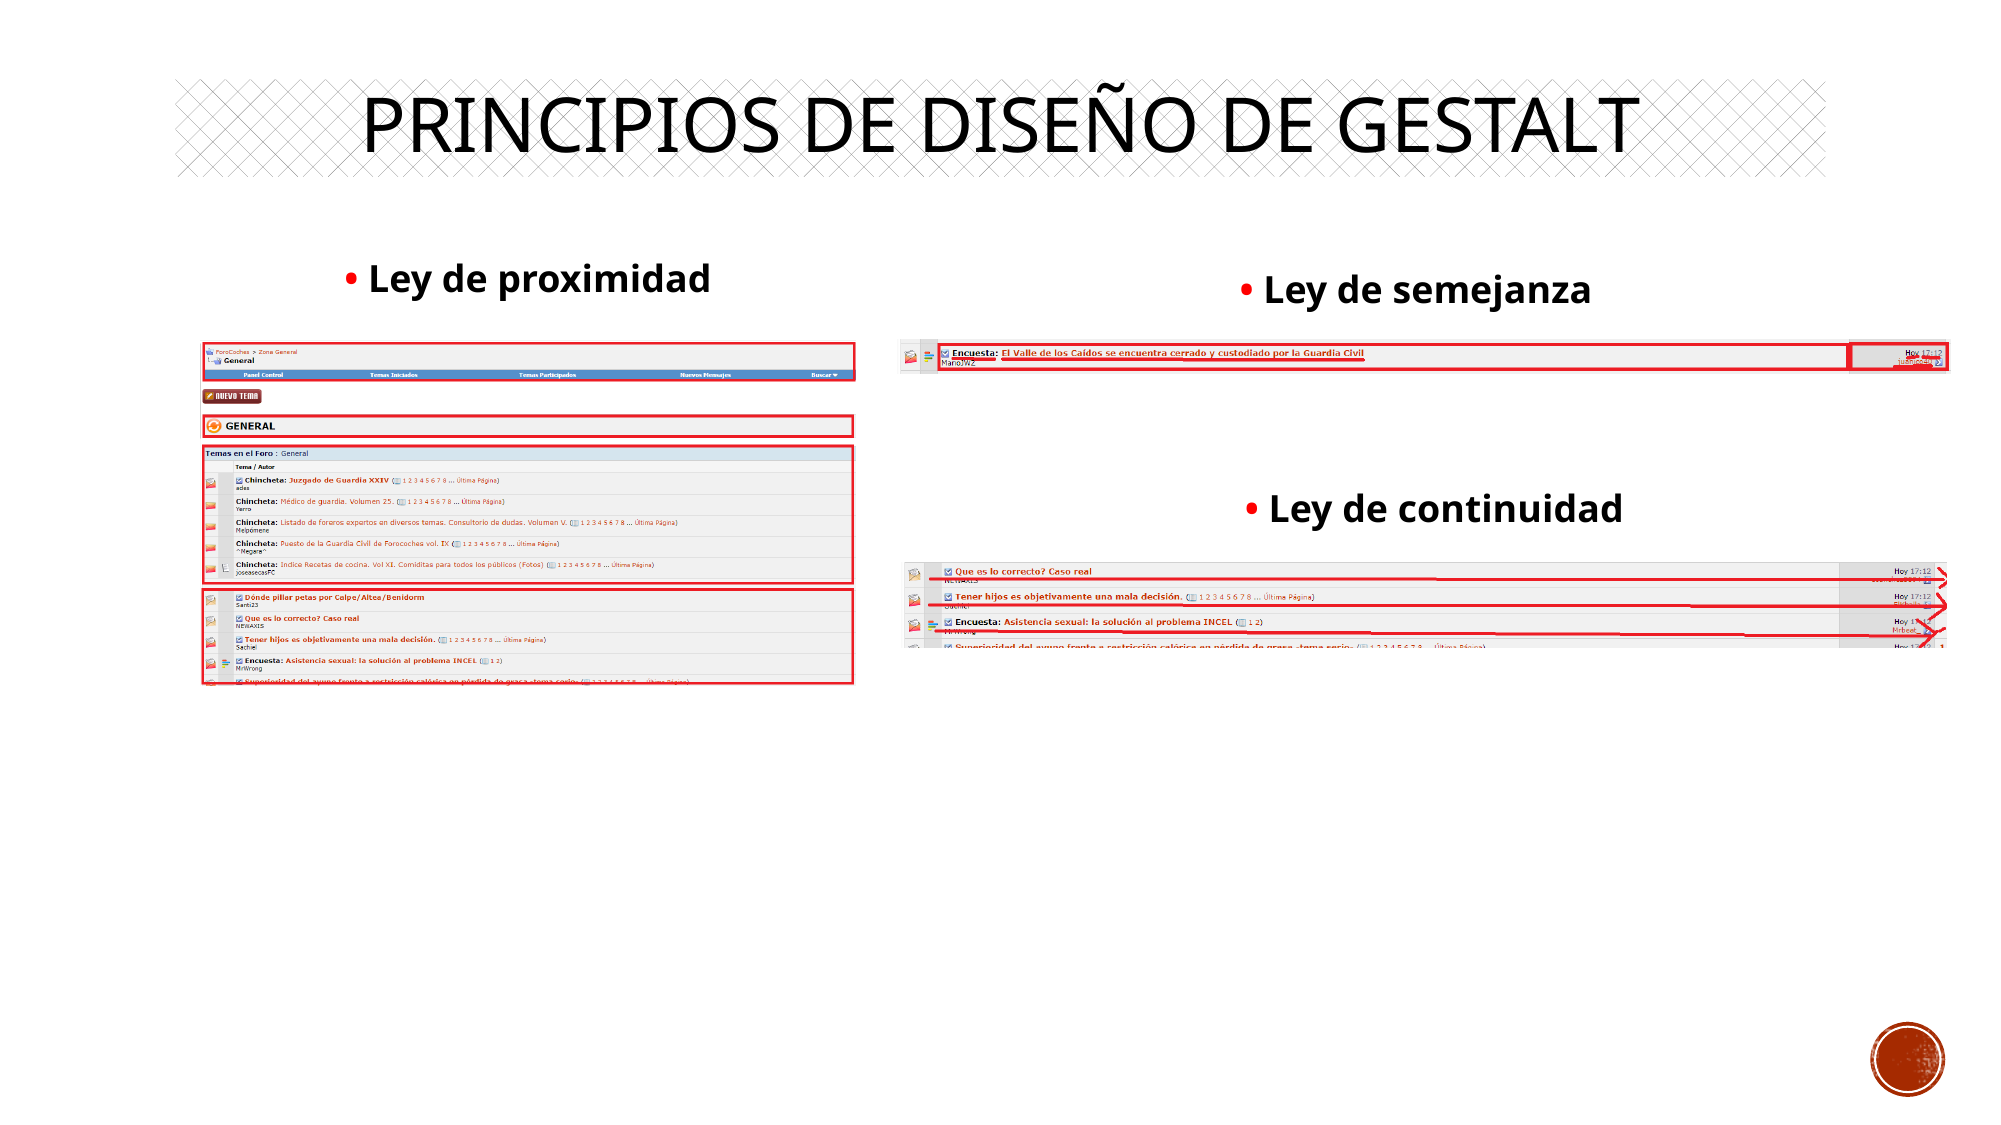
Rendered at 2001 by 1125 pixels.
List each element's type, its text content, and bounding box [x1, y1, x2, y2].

text_box • Ley de proximidad [329, 247, 727, 308]
title Principios de Diseño de Gestalt [175, 79, 1826, 177]
text_box • Ley de continuidad [1230, 478, 1640, 538]
picture [897, 339, 1951, 374]
picture [901, 562, 1947, 648]
picture [200, 339, 856, 686]
text_box • Ley de semejanza [1224, 258, 1608, 319]
